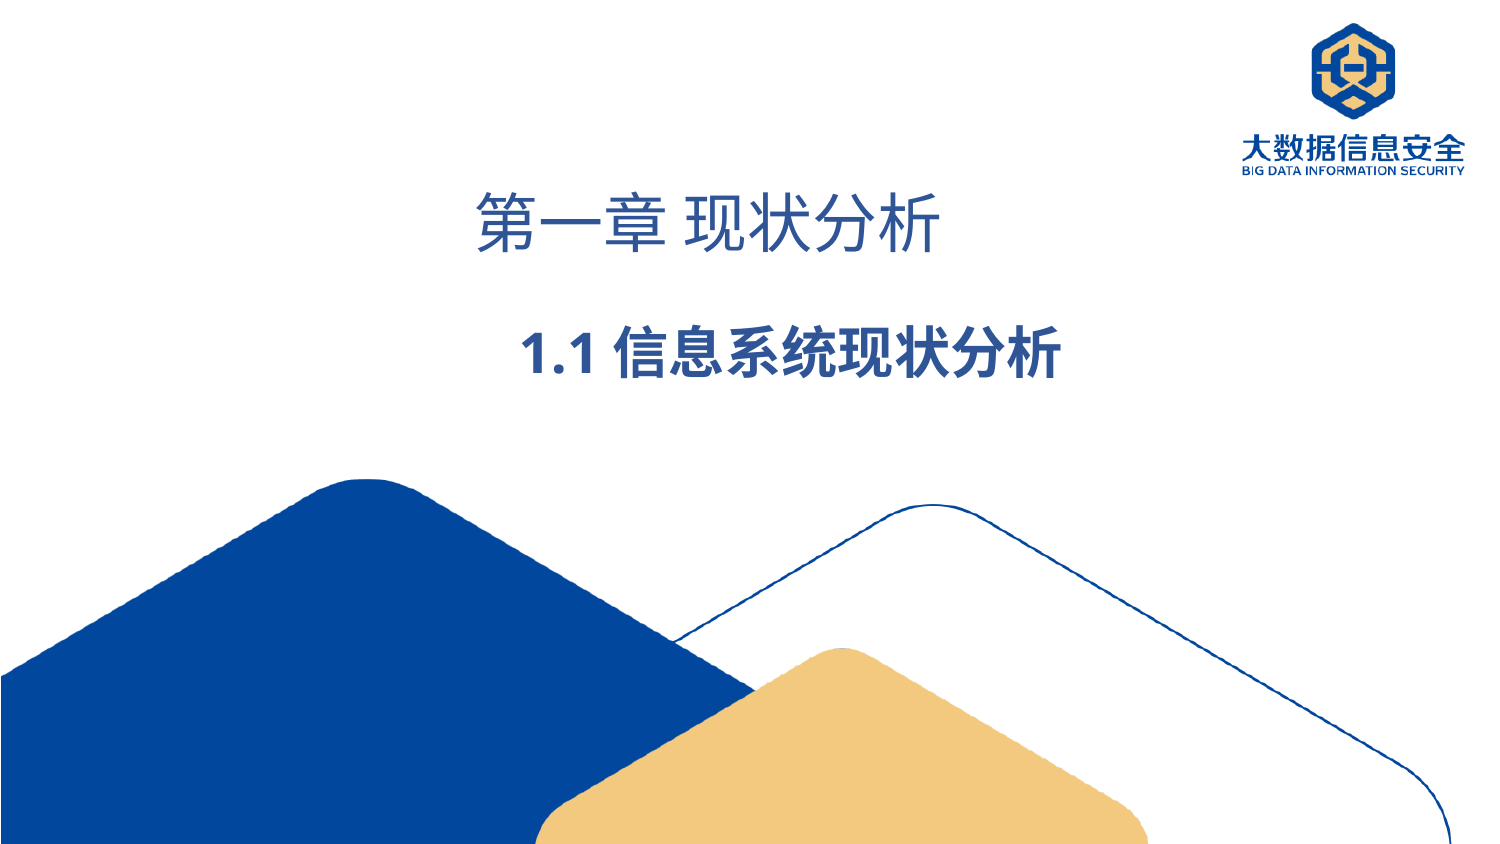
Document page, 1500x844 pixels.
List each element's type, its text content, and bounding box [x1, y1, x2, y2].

title 第一章 现状分析 [458, 183, 1042, 271]
picture [0, 23, 1500, 844]
list 1.1信息系统现状分析 [504, 317, 1121, 501]
